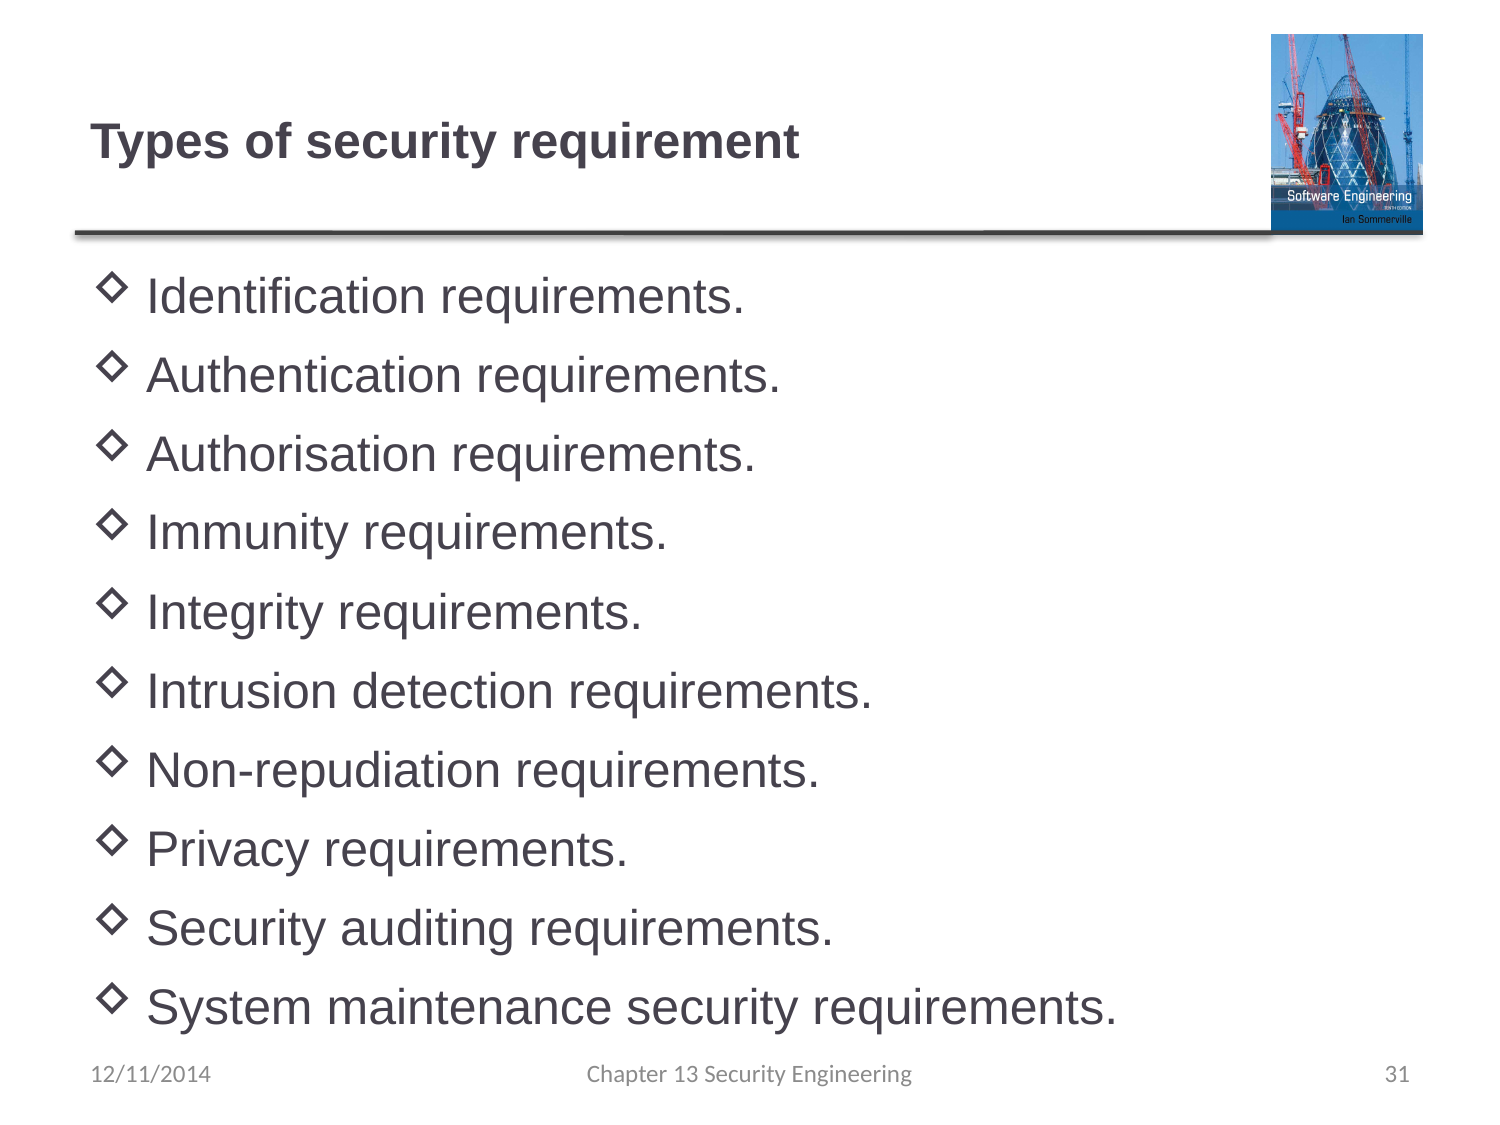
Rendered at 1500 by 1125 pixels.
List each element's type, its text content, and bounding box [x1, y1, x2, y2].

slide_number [75, 1042, 425, 1103]
title Types of security requirement [74, 44, 1272, 233]
slide_number 31 [1074, 1042, 1425, 1103]
list Identification requirements. Authentication requirements. Authorisation requirements. Immunity requirements. Integrity requirements. Intrusion detection requirements. Non-repudiation requirements. Privacy requirements. Security auditing requirements. System maintenance security requirements. [75, 262, 1425, 1005]
picture [1271, 34, 1423, 230]
footer Chapter 13 Security Engineering [512, 1042, 988, 1103]
